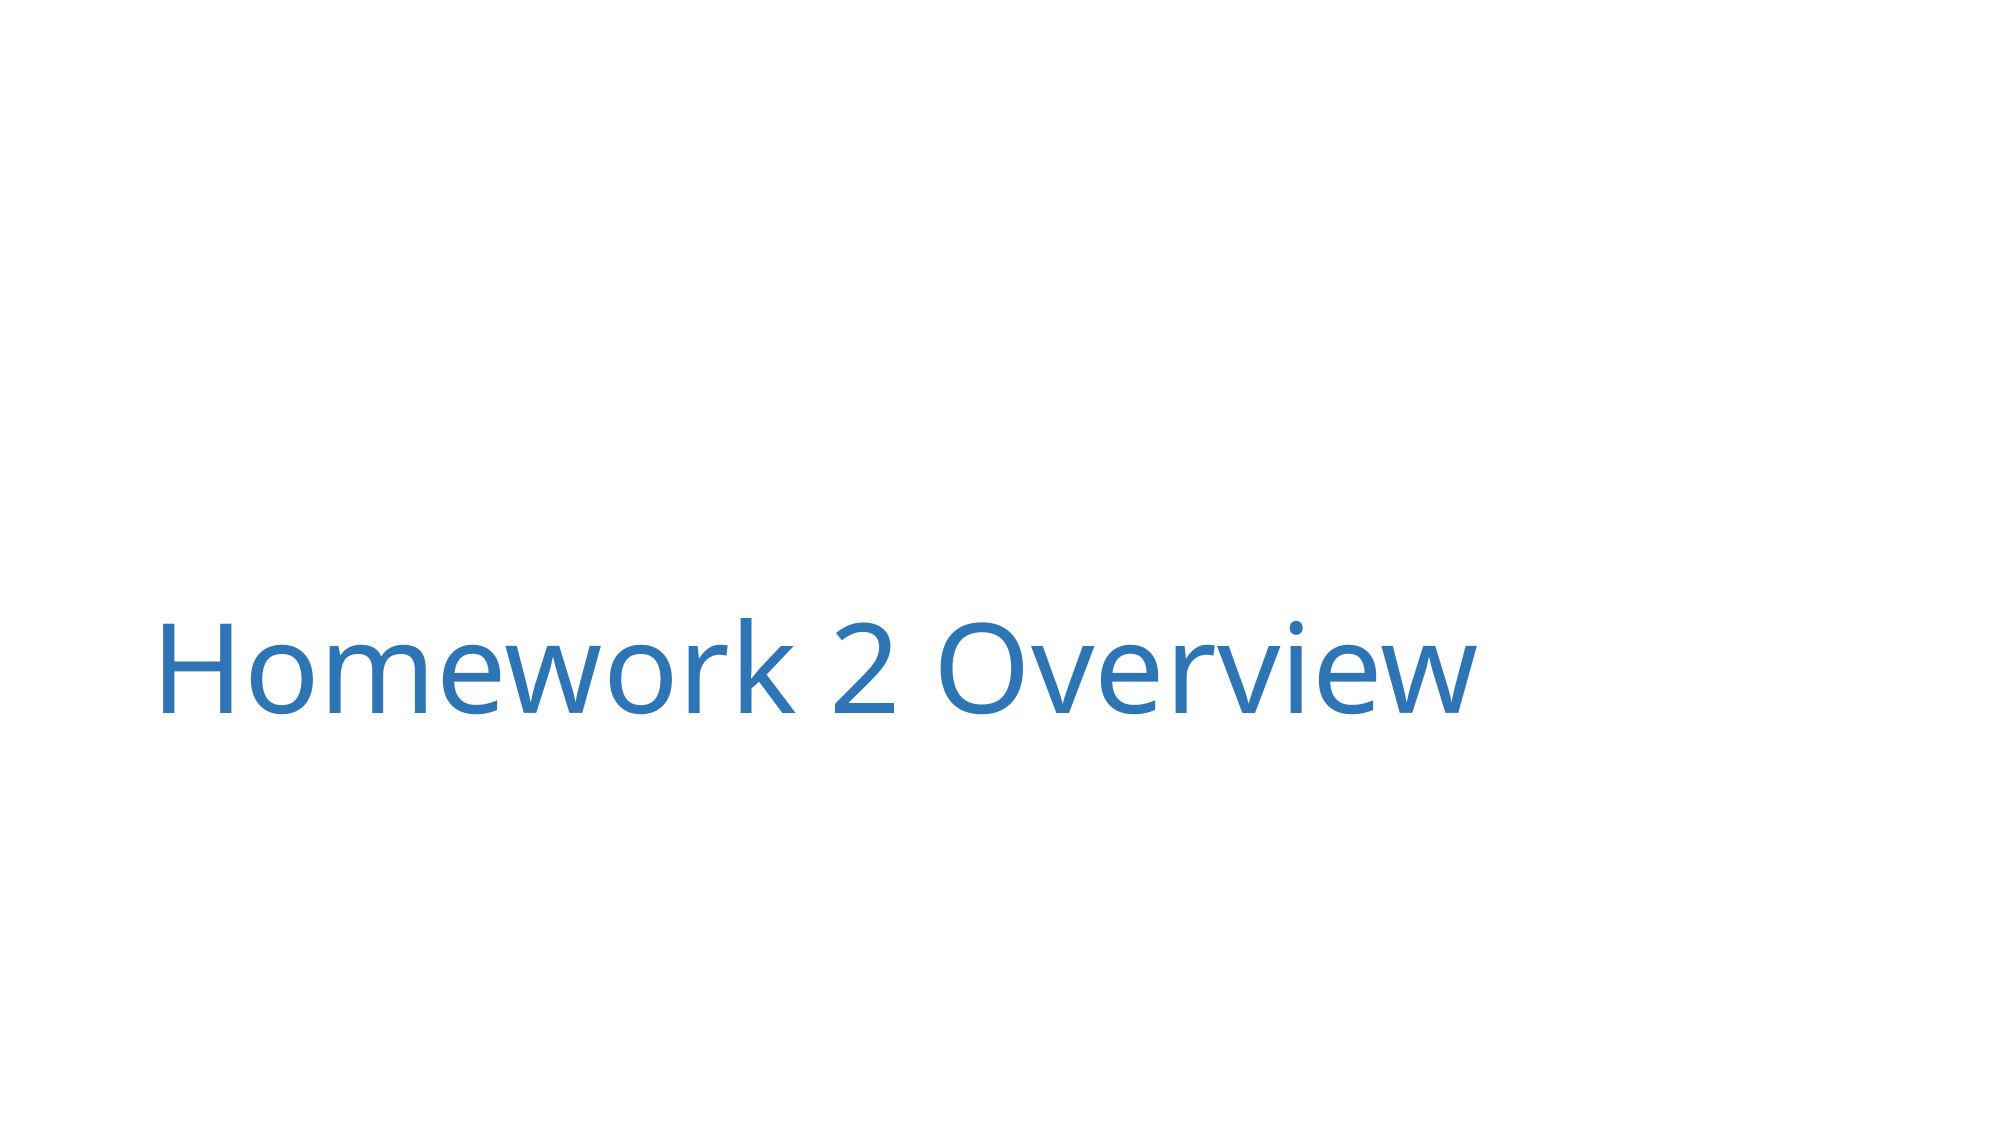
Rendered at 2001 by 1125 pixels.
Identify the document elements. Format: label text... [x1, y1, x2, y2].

title Homework 2 Overview [136, 280, 1862, 749]
